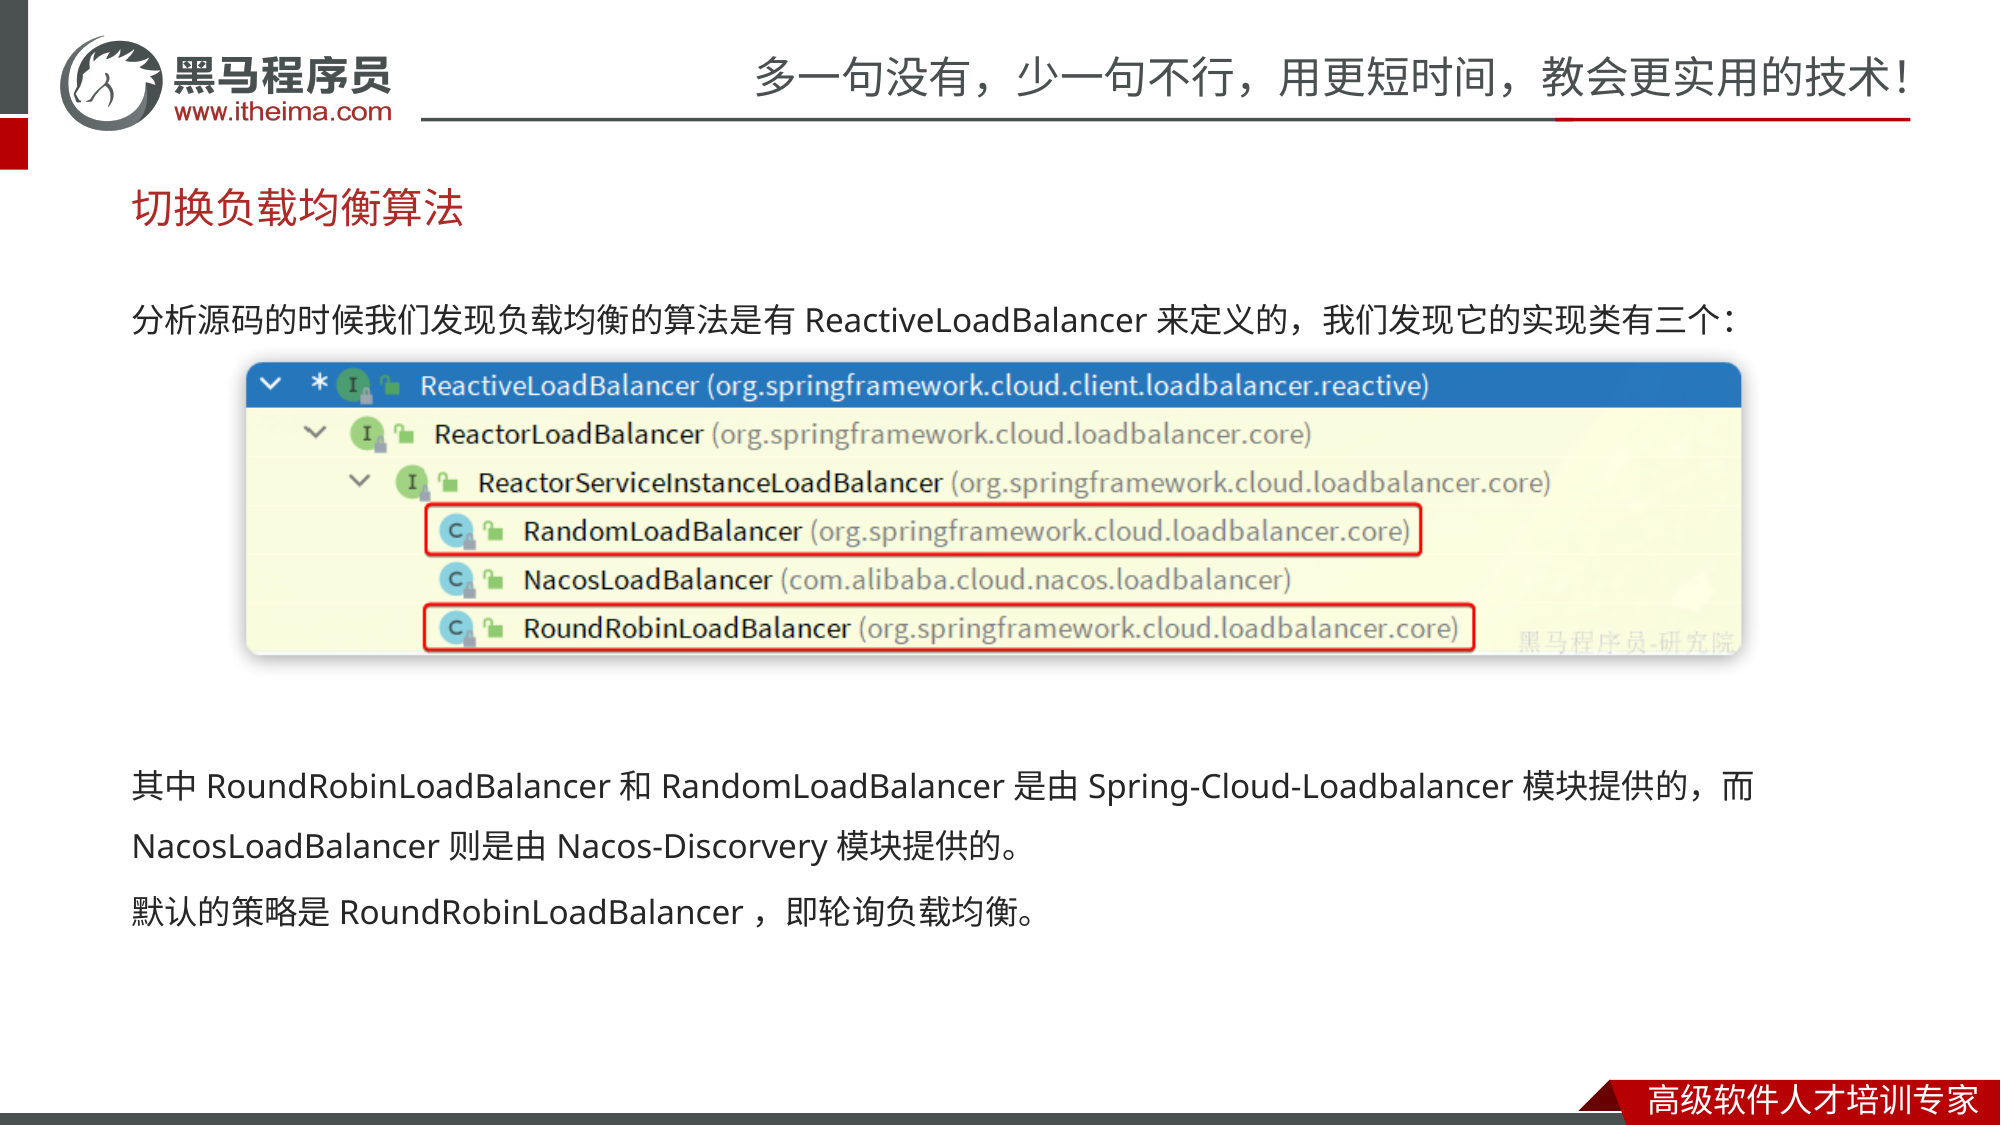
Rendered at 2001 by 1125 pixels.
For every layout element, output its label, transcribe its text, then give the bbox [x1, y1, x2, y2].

picture [223, 339, 1765, 682]
list 分析源码的时候我们发现负载均衡的算法是有ReactiveLoadBalancer来定义的，我们发现它的实现类有三个： 其中RoundRobinLoadBalancer和RandomLoadBalancer是由Spring-Cloud-Loadbalancer模块提供的，而NacosLoadBalancer则是由Nacos-Discorvery模块提供的。 默认的策略是RoundRobinLoadBalancer，即轮询负载均衡。 [116, 271, 1847, 408]
picture [14, 0, 453, 179]
title 切换负载均衡算法 [116, 173, 1872, 240]
